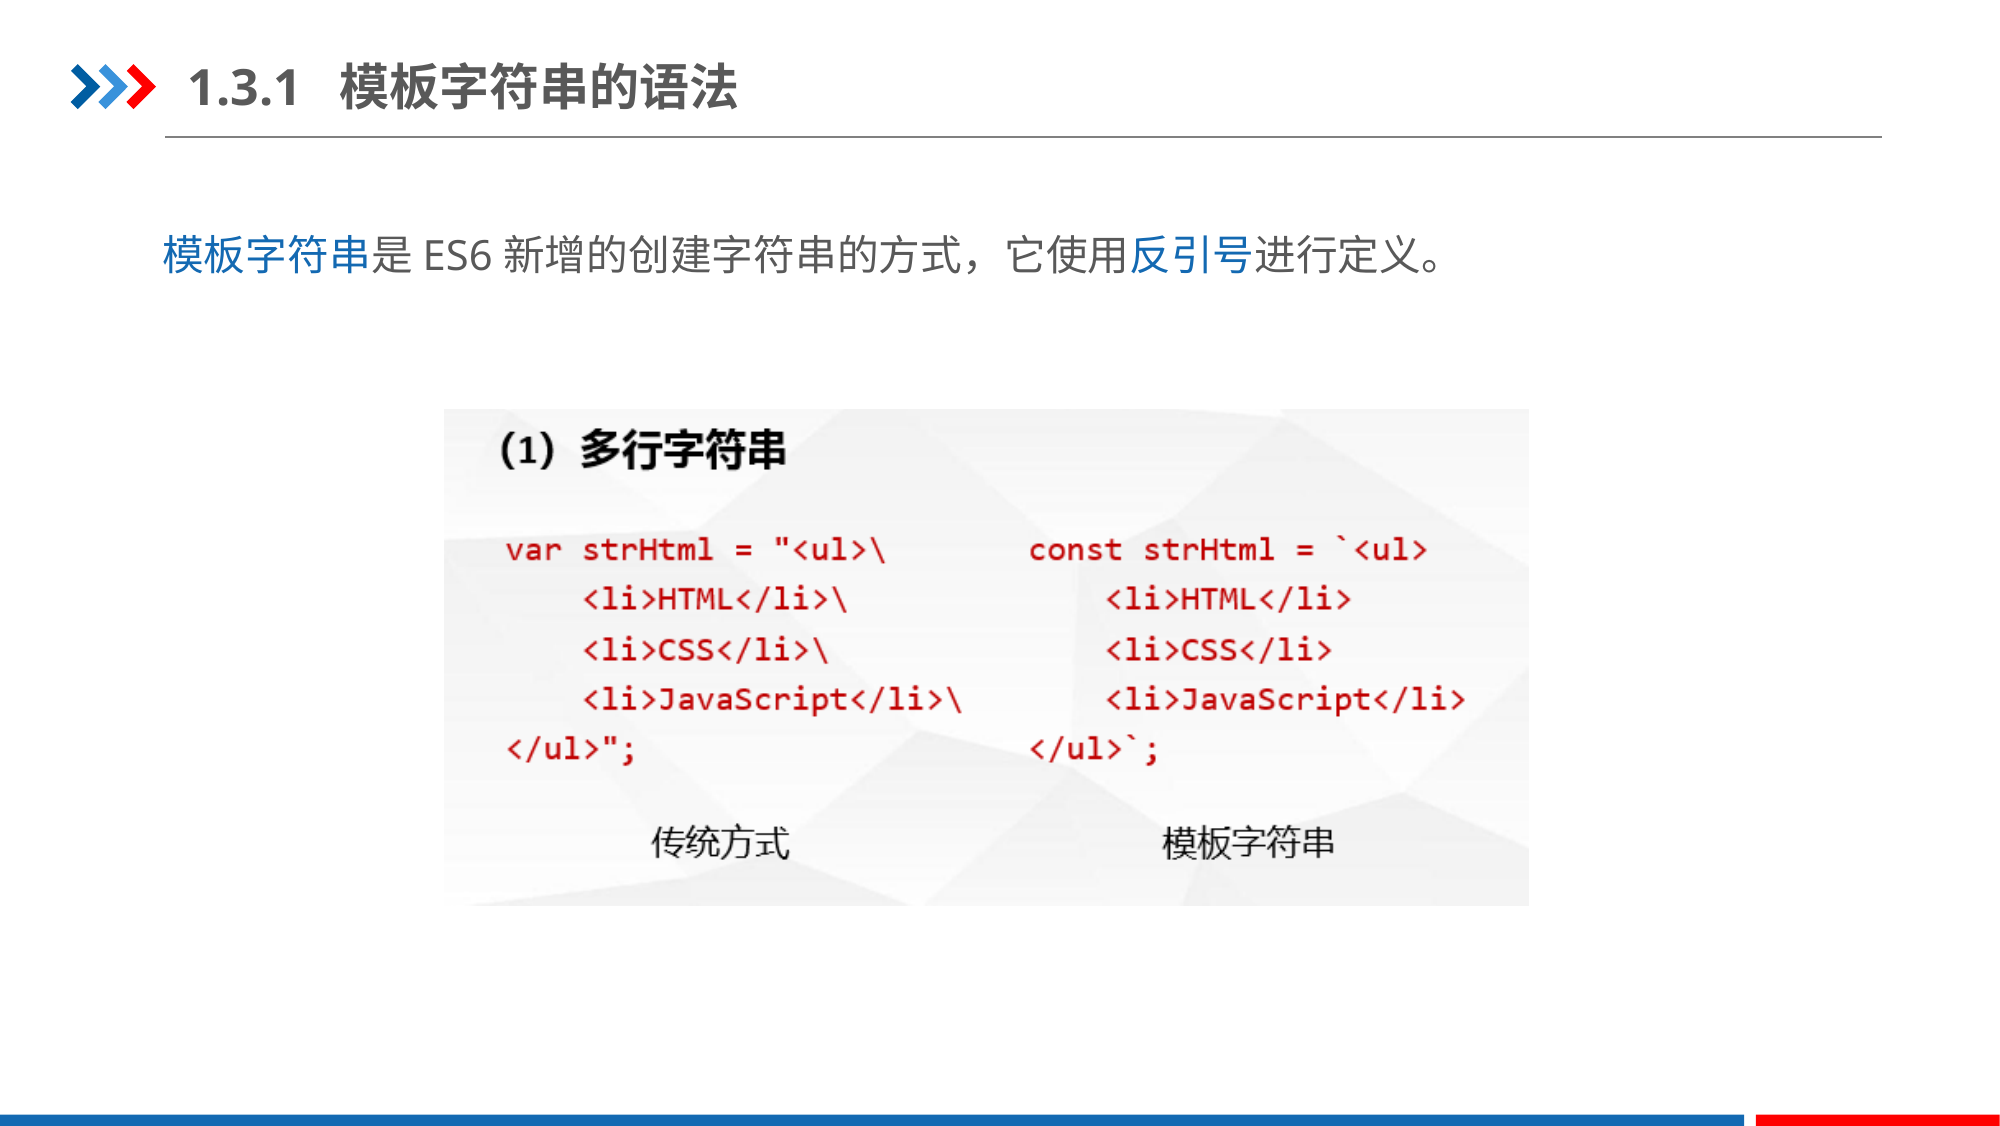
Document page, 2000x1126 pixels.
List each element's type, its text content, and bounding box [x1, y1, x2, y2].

picture [444, 408, 1530, 906]
text_box 1.3.1 模板字符串的语法 [187, 43, 827, 127]
text_box 模板字符串是ES6新增的创建字符串的方式，它使用反引号进行定义。 [142, 194, 1855, 290]
